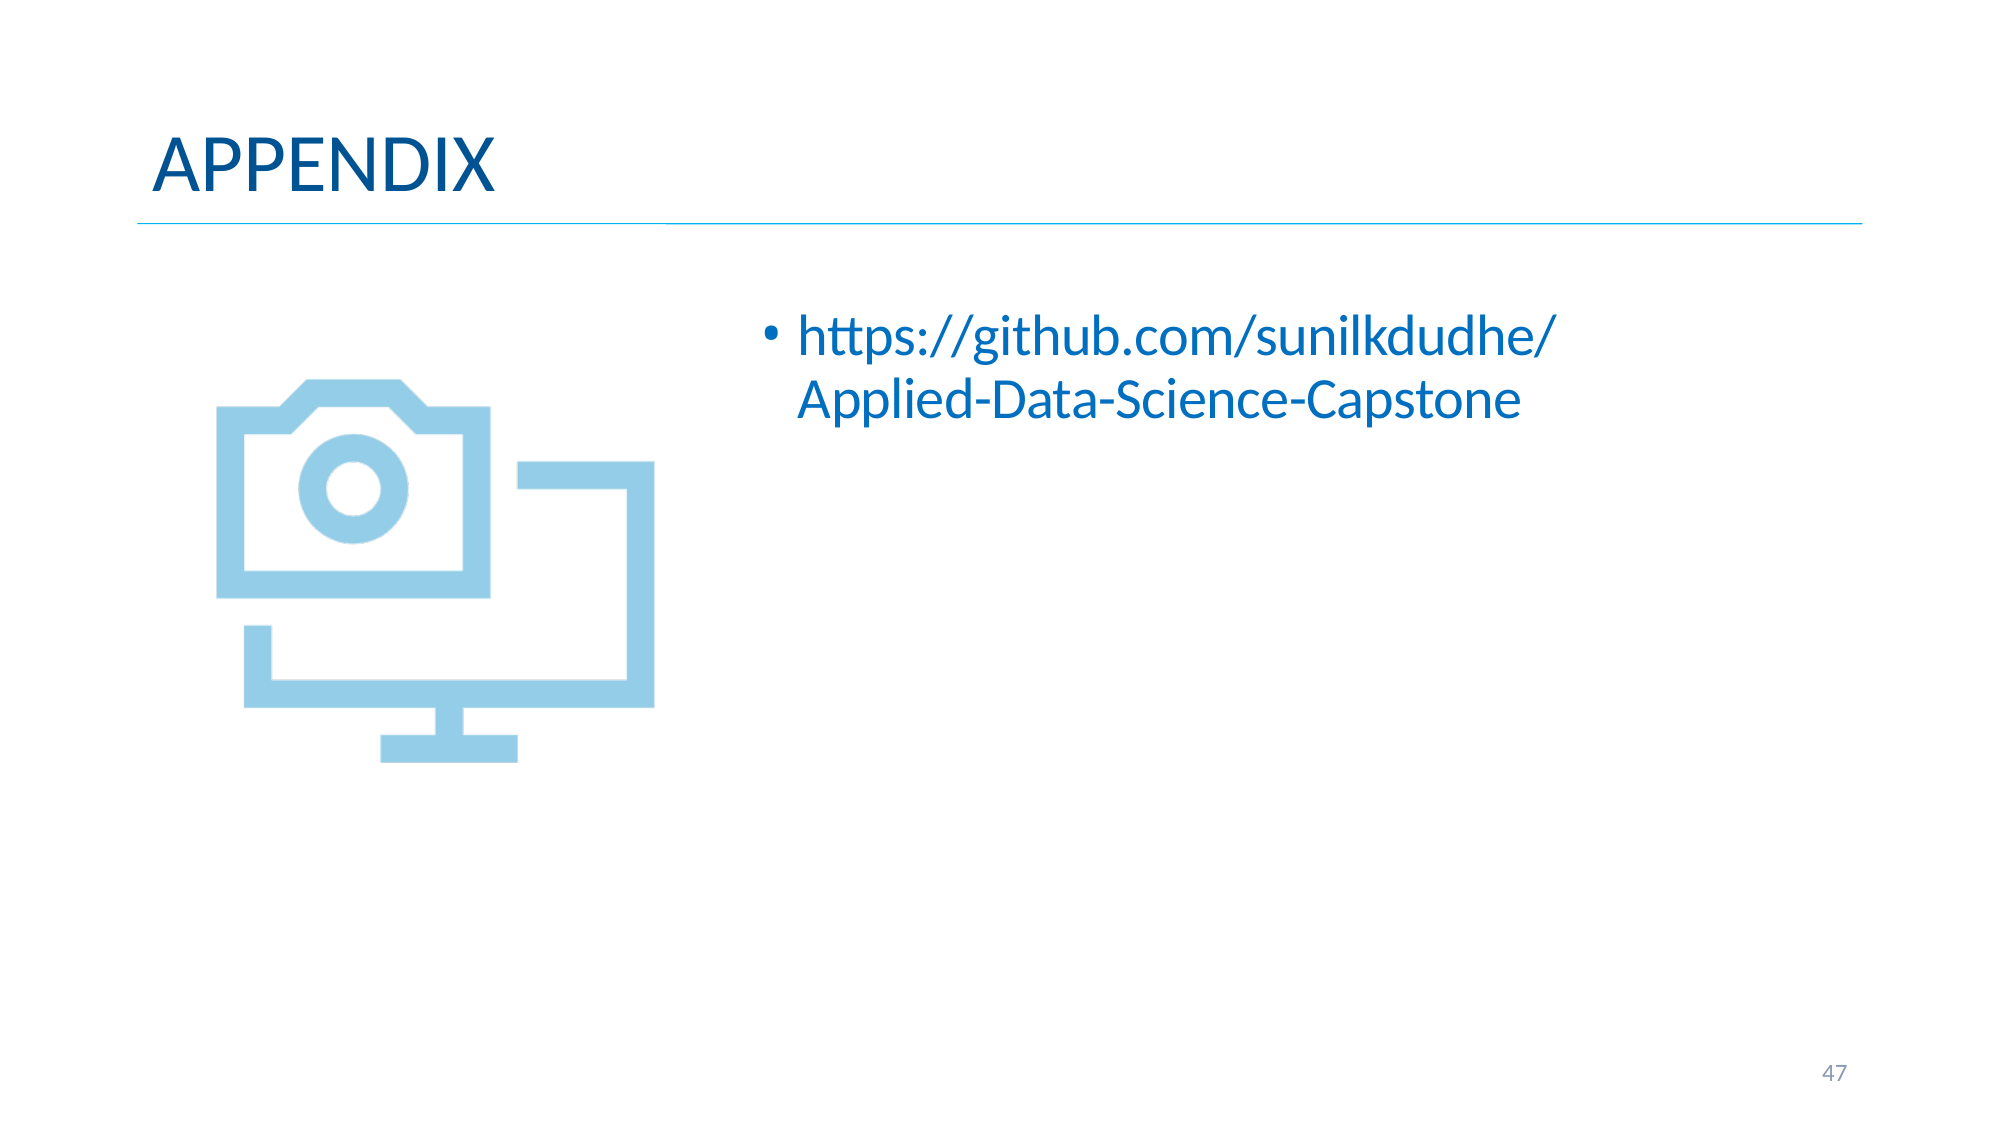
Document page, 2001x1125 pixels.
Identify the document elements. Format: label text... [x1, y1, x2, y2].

picture [173, 303, 698, 828]
slide_number 47 [1815, 1060, 1854, 1125]
title APPENDIX [150, 106, 499, 297]
text_box https://github.com/sunilkdudhe/Applied-Data-Science-Capstone [758, 294, 1720, 430]
